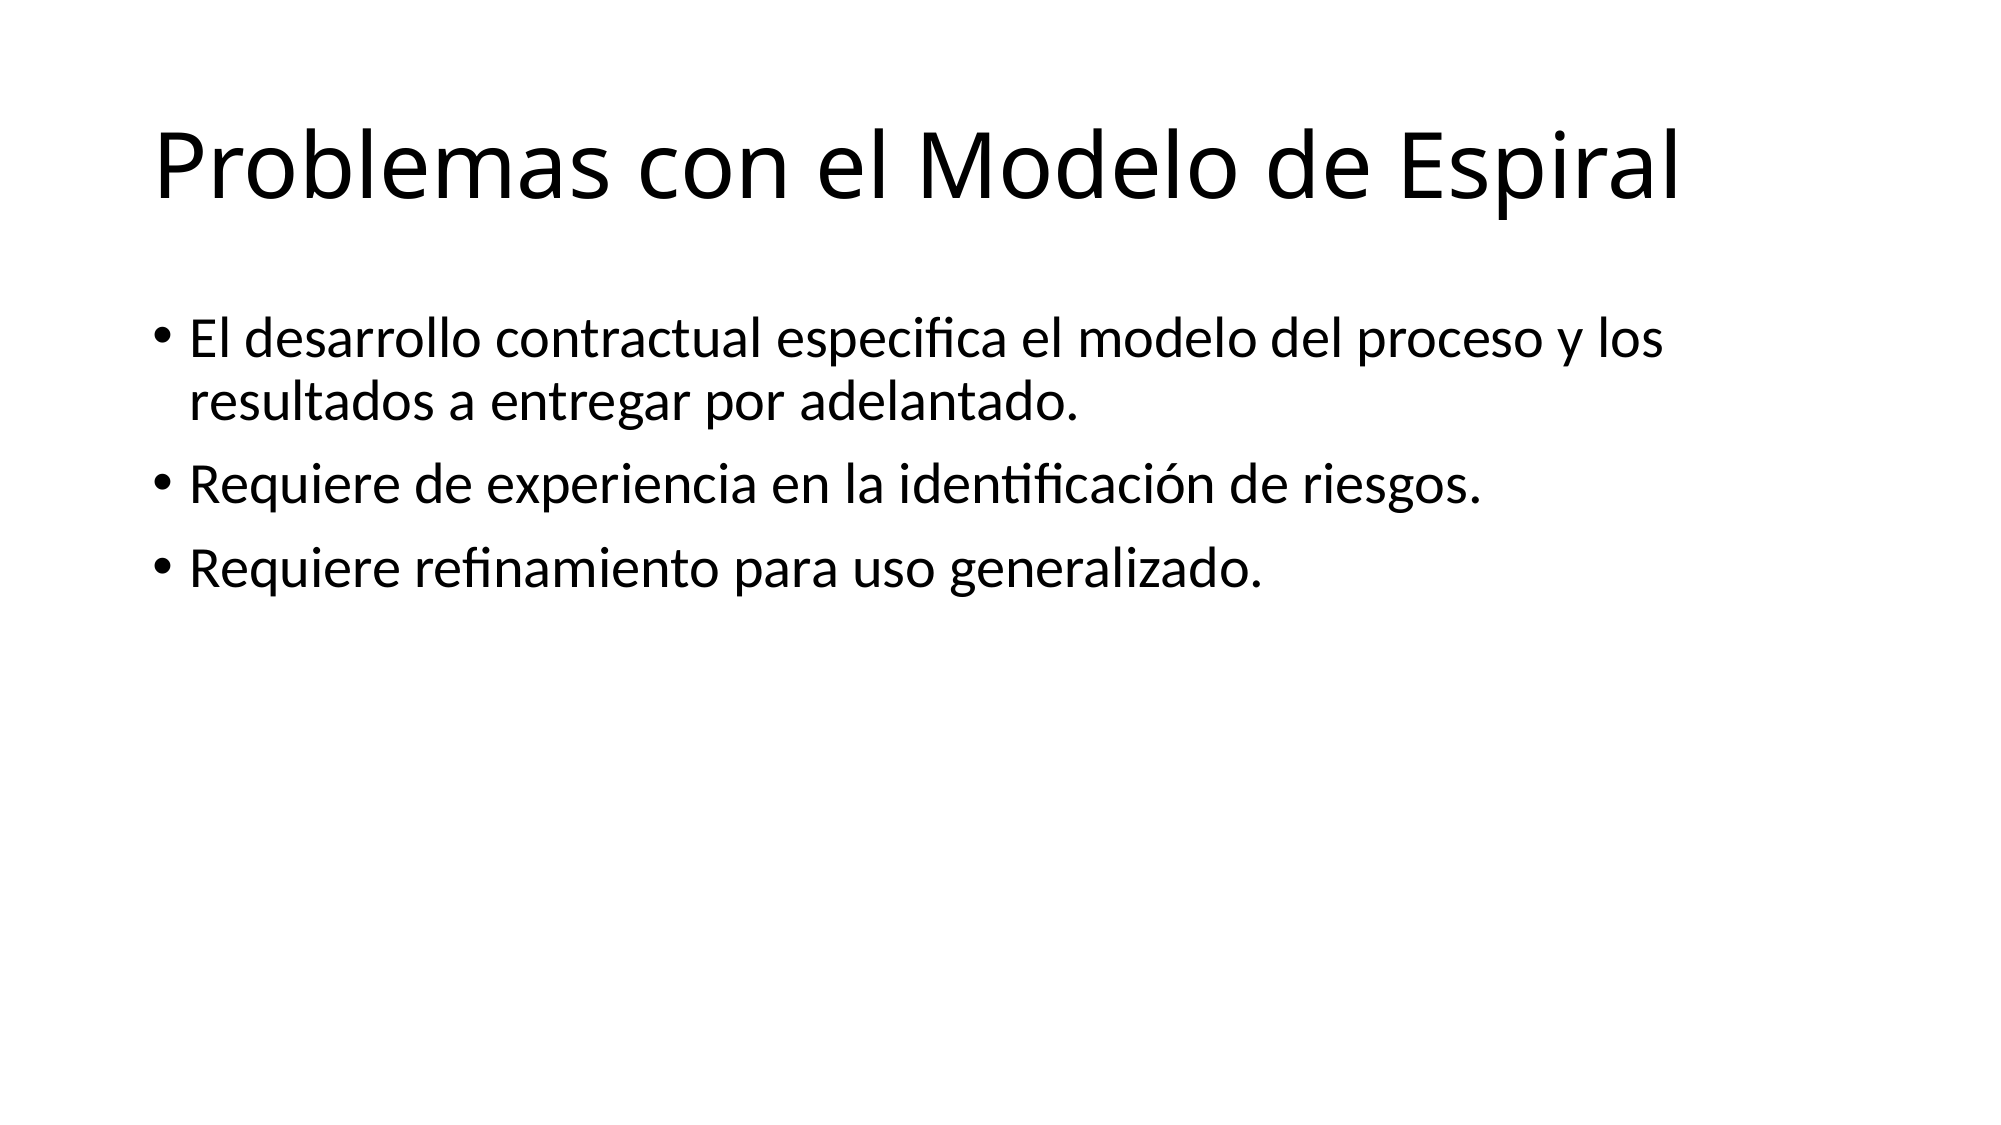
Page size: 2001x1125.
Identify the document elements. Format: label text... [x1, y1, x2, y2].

title Problemas con el Modelo de Espiral [137, 59, 1863, 278]
list El desarrollo contractual especifica el modelo del proceso y los resultados a entregar por adelantado. Requiere de experiencia en la identificación de riesgos. Requiere refinamiento para uso generalizado. [137, 299, 1863, 1014]
